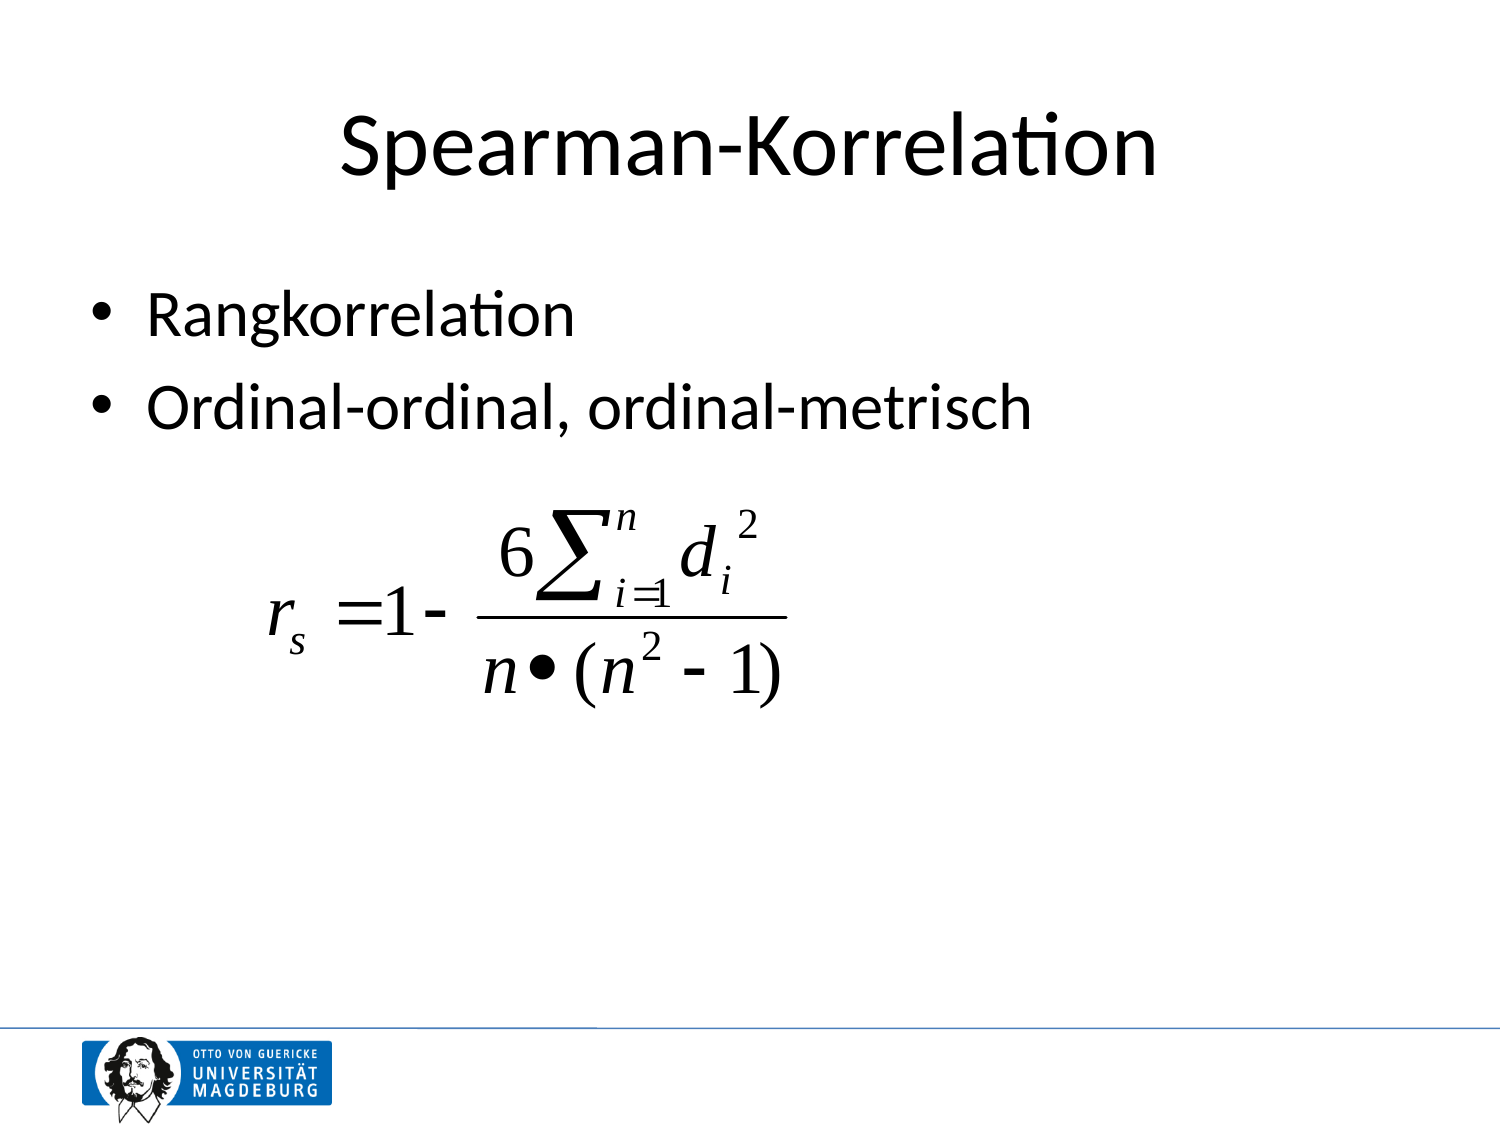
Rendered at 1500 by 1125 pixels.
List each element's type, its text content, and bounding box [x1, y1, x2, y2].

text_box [254, 482, 801, 722]
title Spearman-Korrelation [75, 45, 1425, 233]
picture [82, 1037, 340, 1125]
list Rangkorrelation Ordinal-ordinal, ordinal-metrisch [75, 262, 1425, 1005]
